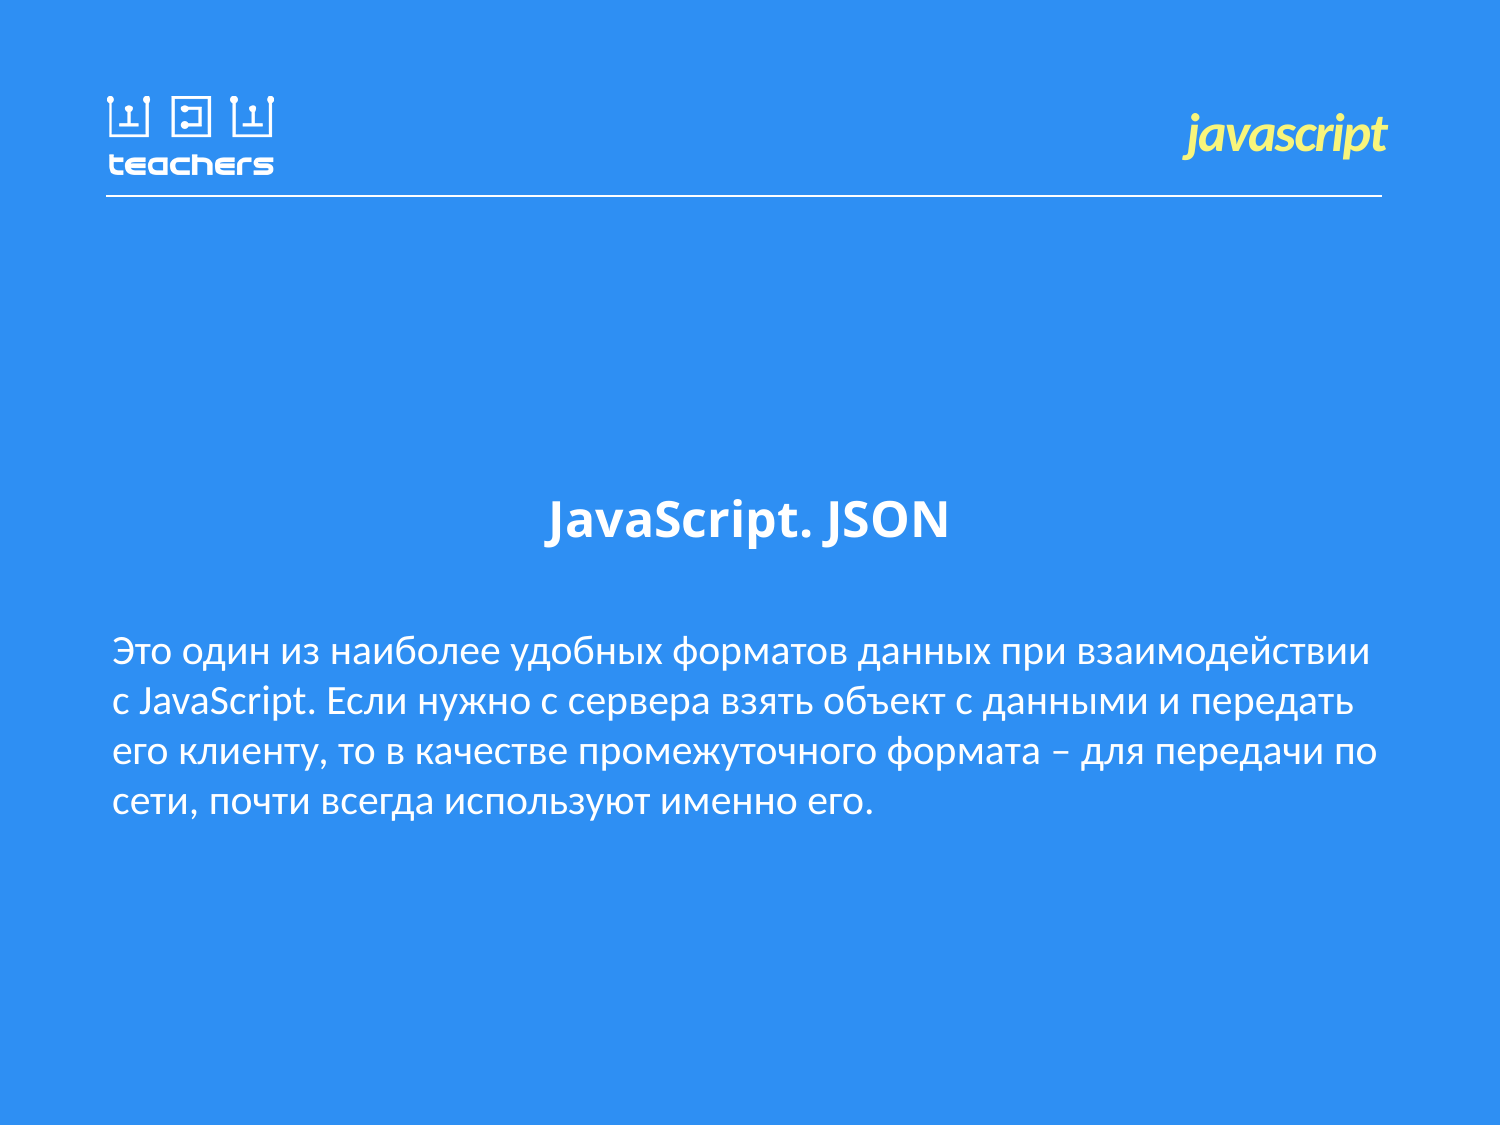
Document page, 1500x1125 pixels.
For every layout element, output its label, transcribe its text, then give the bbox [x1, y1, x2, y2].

list javascript [100, 81, 1388, 188]
text_box JavaScript. JSON Это один из наиболее удобных форматов данных при взаимодействии с JavaScript. Если нужно с сервера взять объект с данными и передать его клиенту, то в качестве промежуточного формата – для передачи по сети, почти всегда используют именно его. [100, 475, 1400, 835]
picture [100, 86, 279, 182]
